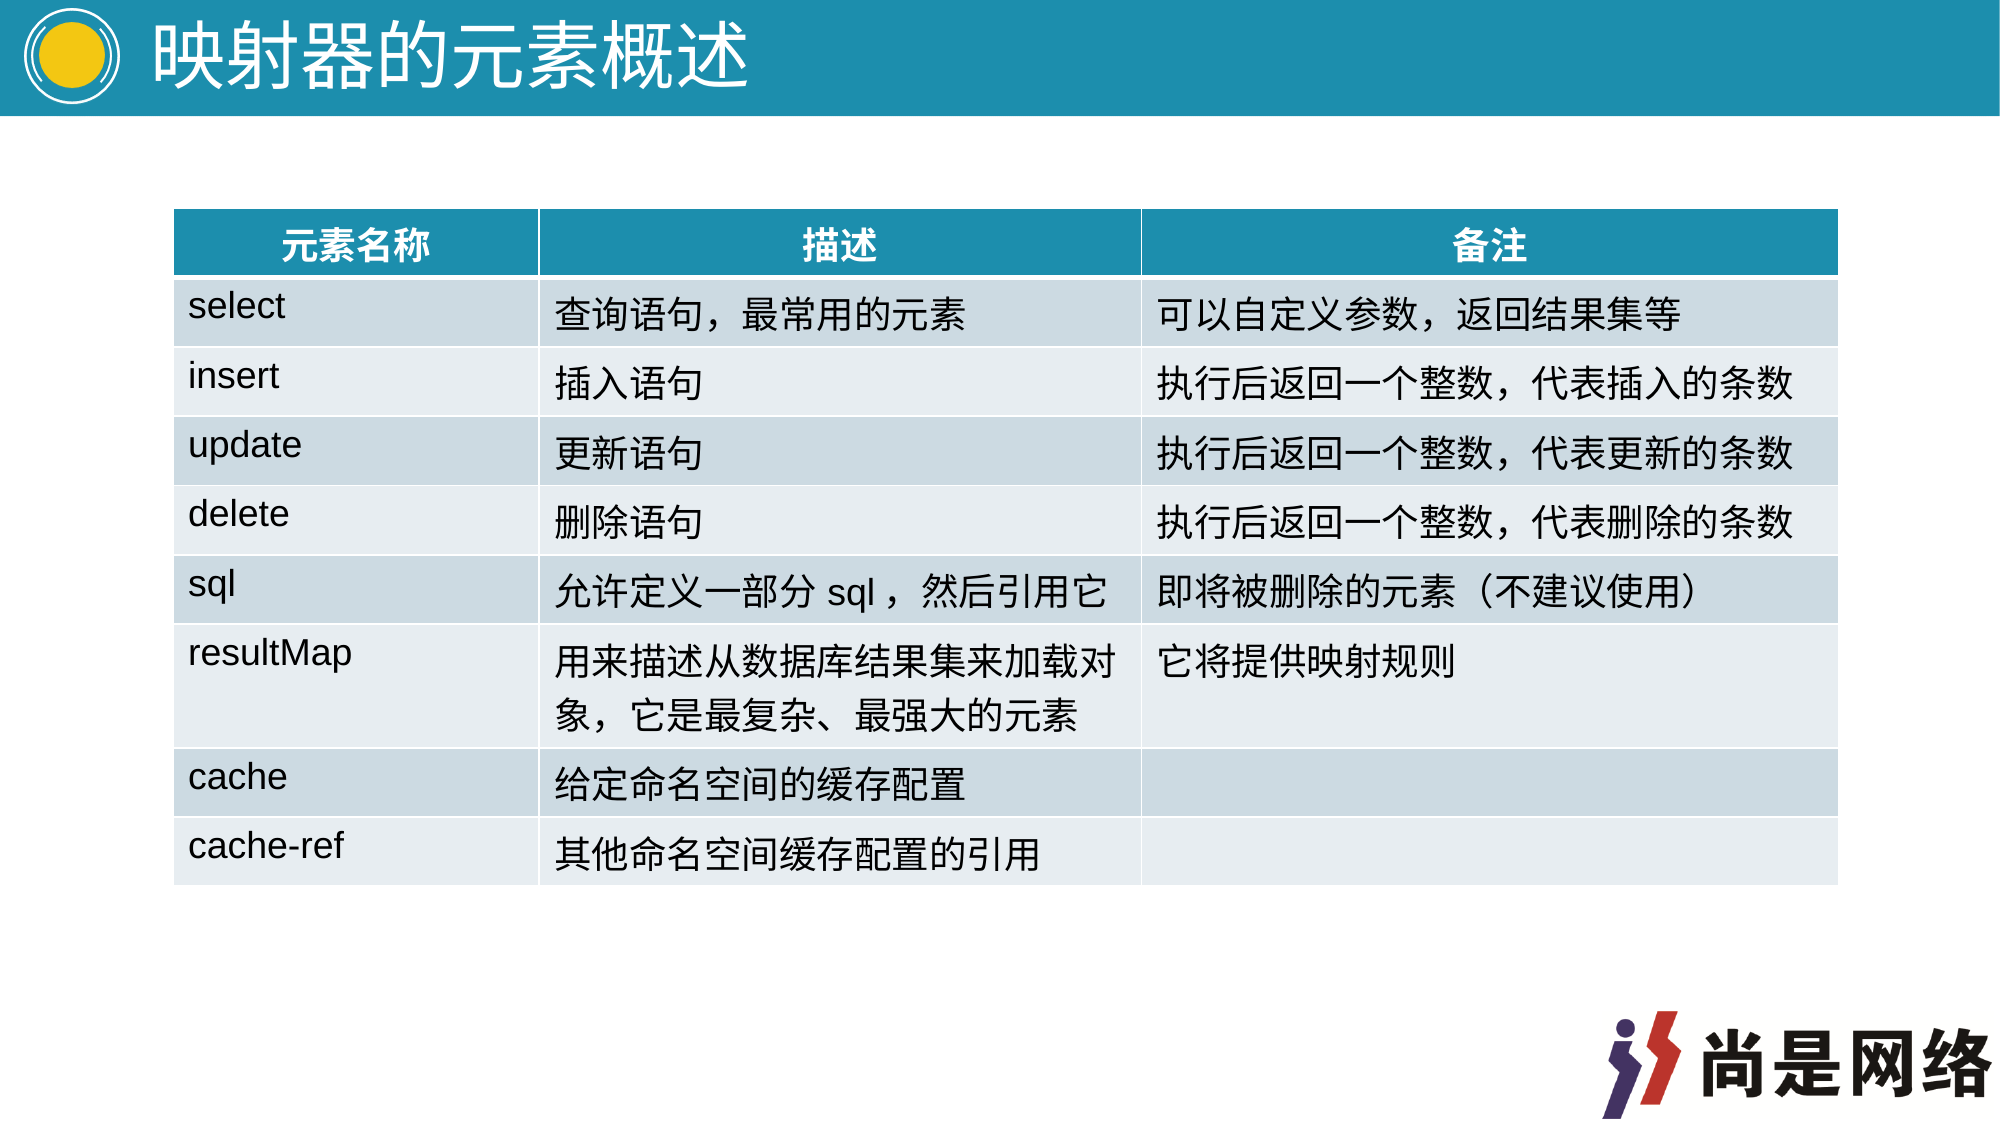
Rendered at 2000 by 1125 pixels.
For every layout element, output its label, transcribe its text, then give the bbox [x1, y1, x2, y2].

table_cell cache [174, 749, 538, 816]
table_cell 给定命名空间的缓存配置 [540, 749, 1141, 816]
table_cell 可以自定义参数，返回结果集等 [1142, 280, 1838, 346]
table_cell 执行后返回一个整数，代表删除的条数 [1142, 486, 1838, 554]
table_cell 更新语句 [540, 417, 1141, 485]
table_cell 插入语句 [540, 348, 1141, 415]
table_cell 即将被删除的元素（不建议使用） [1142, 556, 1838, 623]
table_cell 查询语句，最常用的元素 [540, 280, 1141, 346]
table_cell insert [174, 348, 538, 415]
table_cell 执行后返回一个整数，代表插入的条数 [1142, 348, 1838, 415]
table_header 元素名称 [174, 209, 538, 275]
table_cell [1142, 818, 1838, 885]
table_cell cache-ref [174, 818, 538, 885]
table_cell 执行后返回一个整数，代表更新的条数 [1142, 417, 1838, 485]
table_header 备注 [1142, 209, 1838, 275]
table_cell [1142, 749, 1838, 816]
table_cell 删除语句 [540, 486, 1141, 554]
table_cell resultMap [174, 625, 538, 747]
table_cell select [174, 280, 538, 346]
picture [0, 0, 2000, 1125]
table_cell update [174, 417, 538, 485]
table_cell 用来描述从数据库结果集来加载对象，它是最复杂、最强大的元素 [540, 625, 1141, 747]
table_cell sql [174, 556, 538, 623]
title 映射器的元素概述 [135, 0, 1860, 119]
table_cell 允许定义一部分sql，然后引用它 [540, 556, 1141, 623]
table_cell delete [174, 486, 538, 554]
table_header 描述 [540, 209, 1141, 275]
table_cell 其他命名空间缓存配置的引用 [540, 818, 1141, 885]
table_cell 它将提供映射规则 [1142, 625, 1838, 747]
